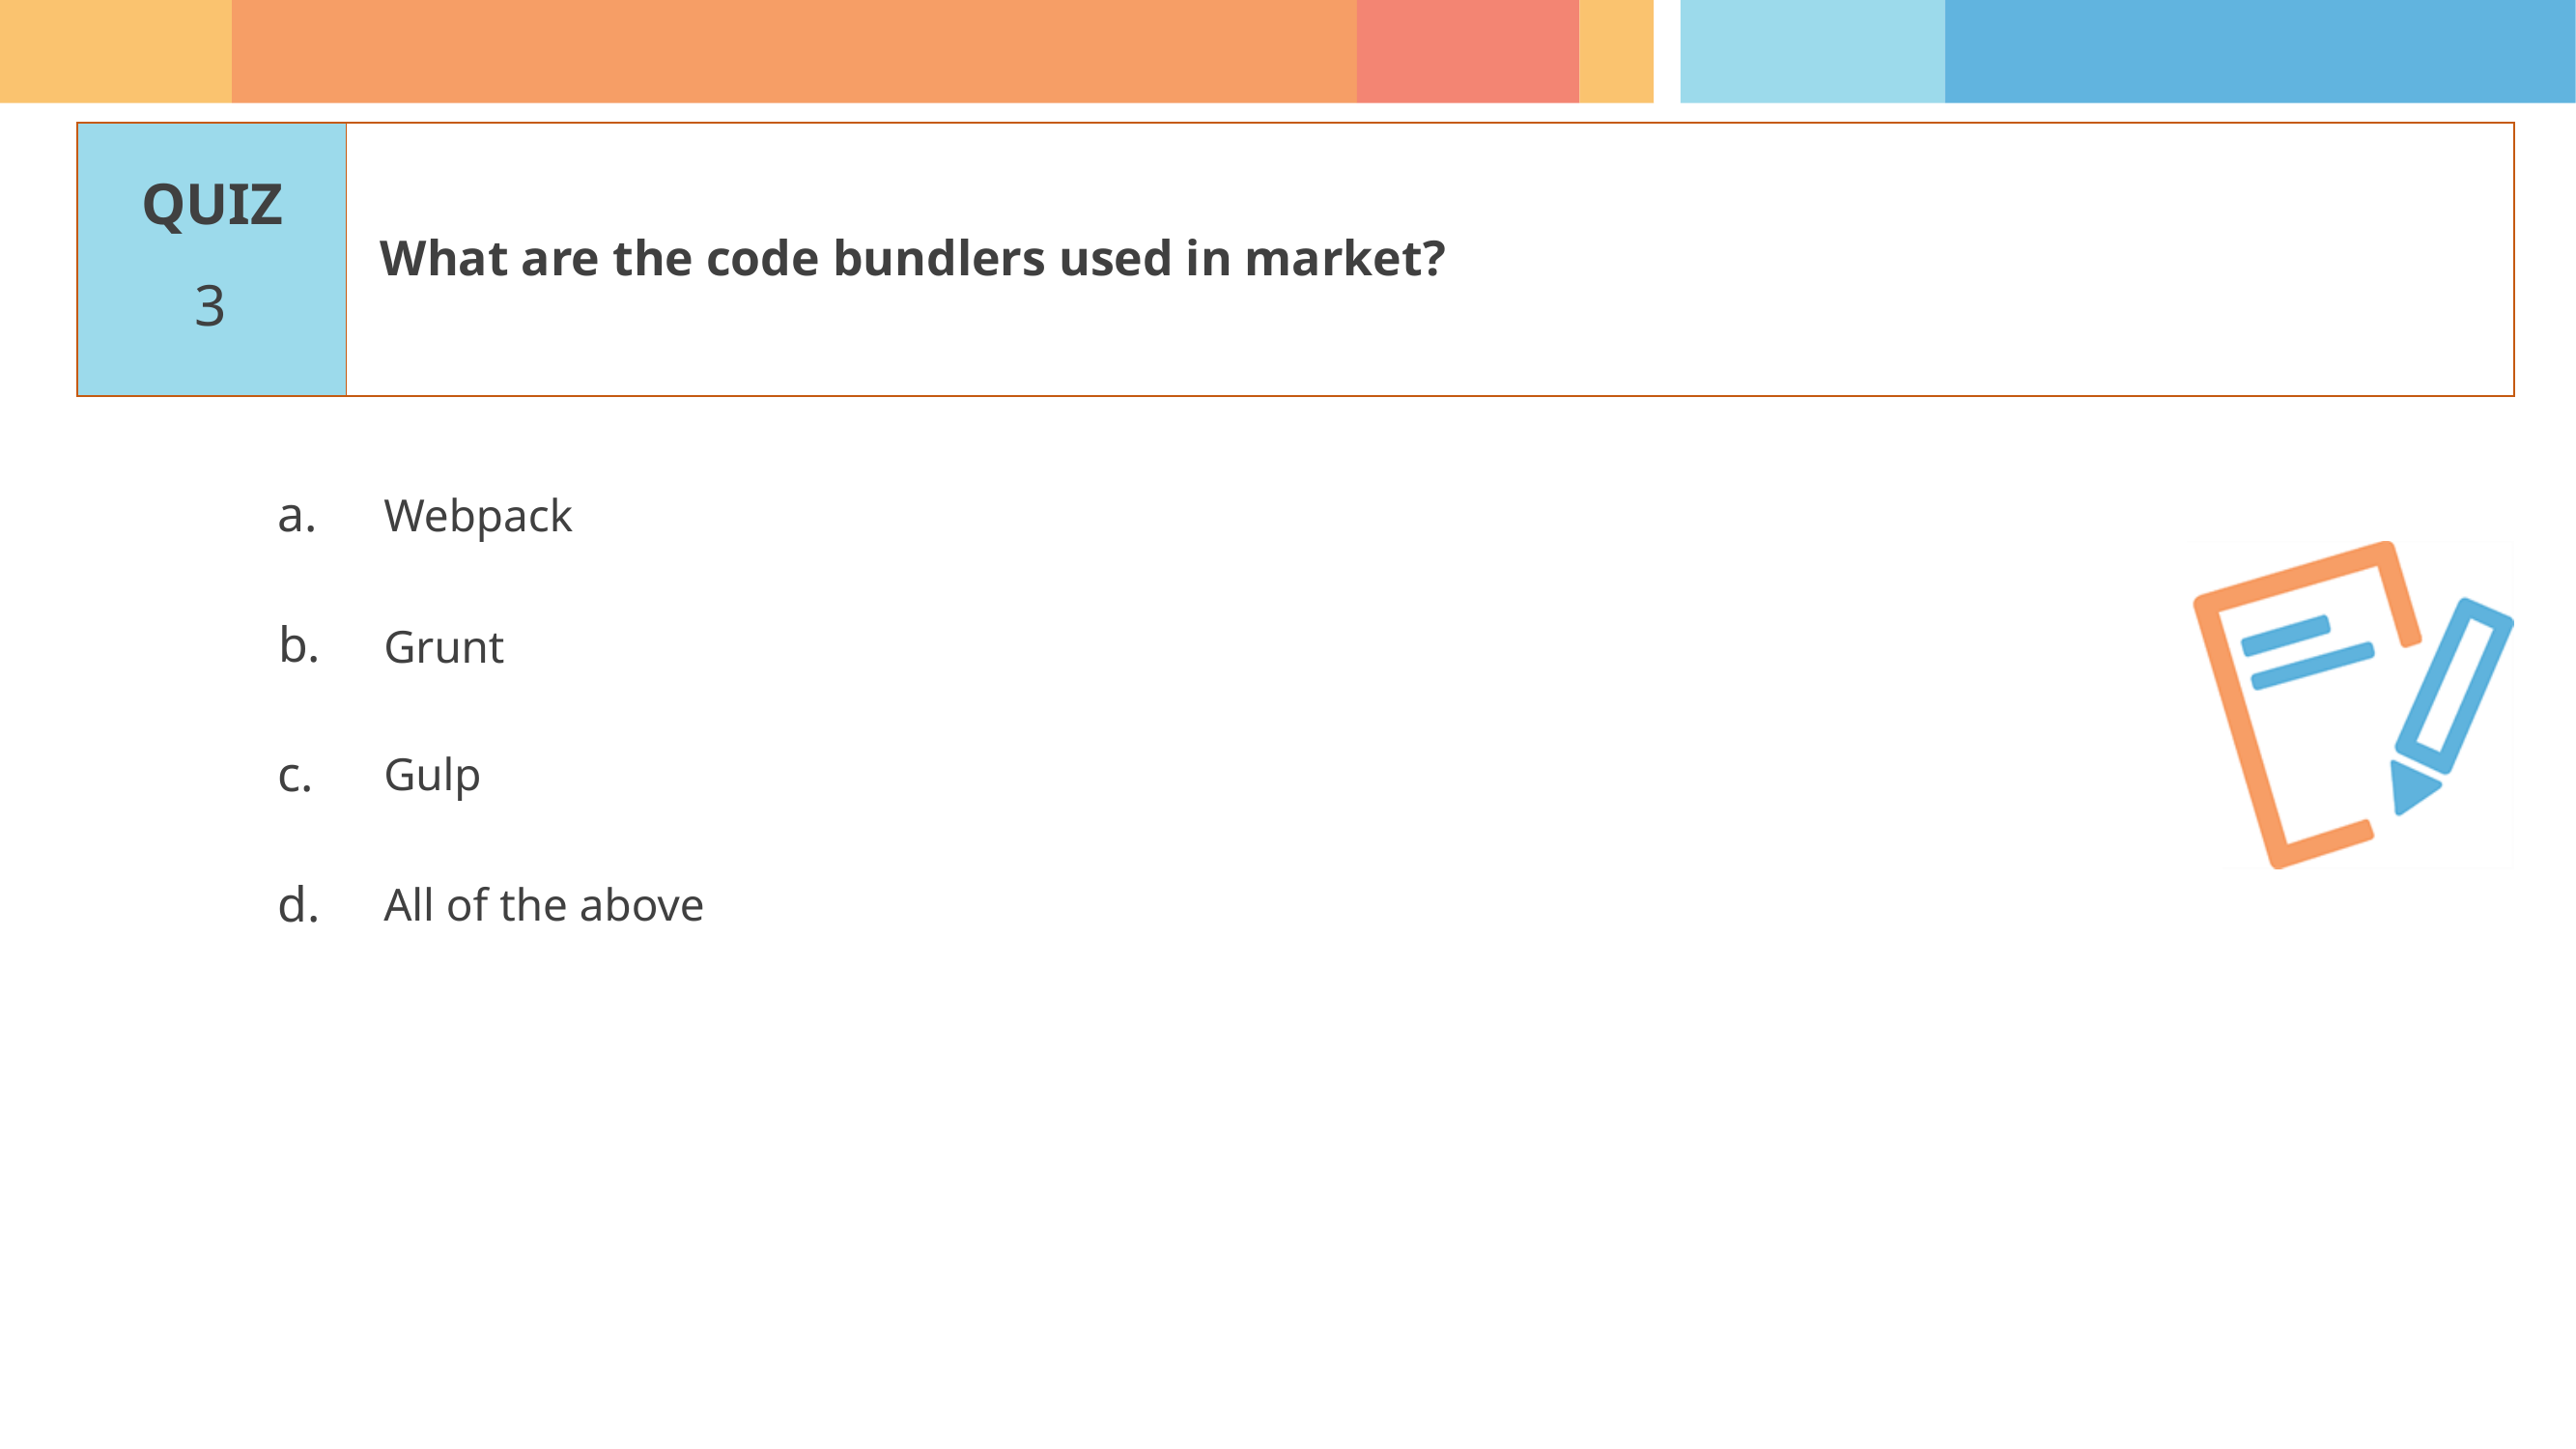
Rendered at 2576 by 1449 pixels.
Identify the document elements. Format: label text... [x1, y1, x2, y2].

picture [2187, 541, 2514, 869]
list Grunt [369, 592, 2152, 704]
list What are the code bundlers used in market? [365, 147, 2488, 374]
list All of the above [369, 851, 2152, 963]
list Webpack [369, 462, 2152, 574]
list 3 [77, 265, 344, 352]
list Gulp [369, 721, 2152, 833]
